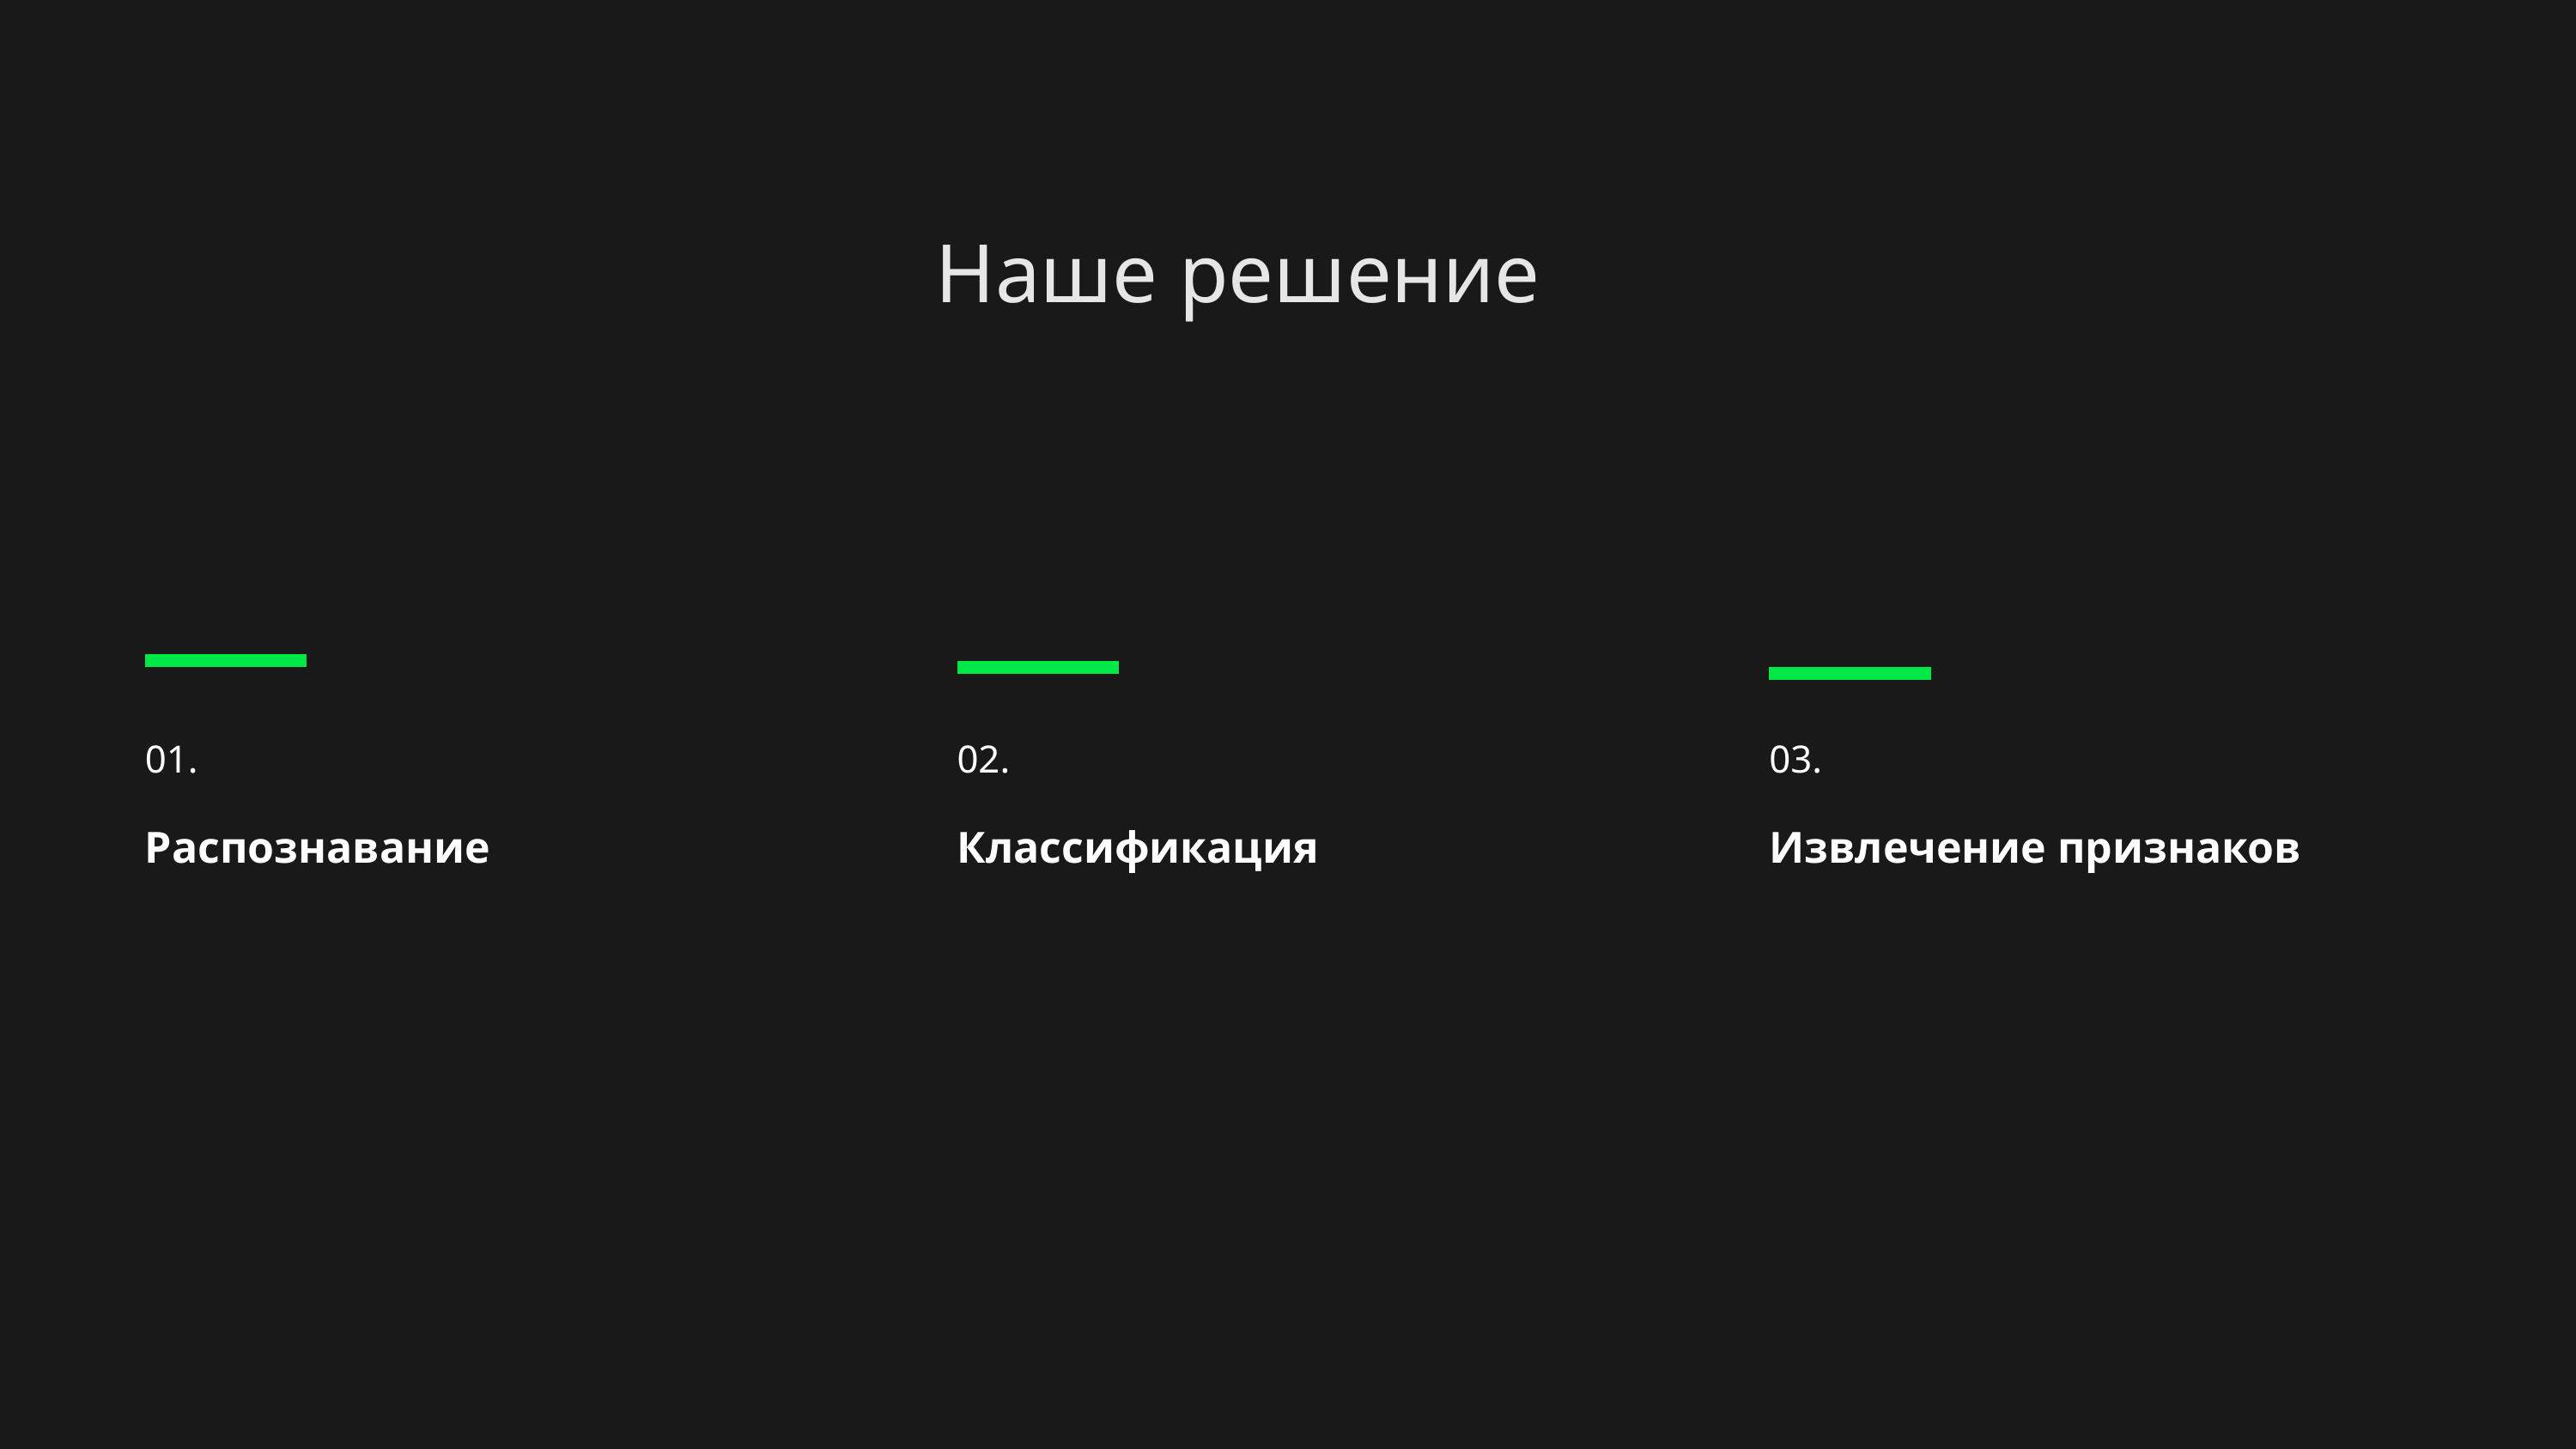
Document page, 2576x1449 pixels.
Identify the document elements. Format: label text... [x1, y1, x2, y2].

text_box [957, 660, 1619, 949]
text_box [144, 654, 807, 958]
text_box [1769, 666, 2432, 949]
text_box Наше решение [935, 202, 1598, 318]
